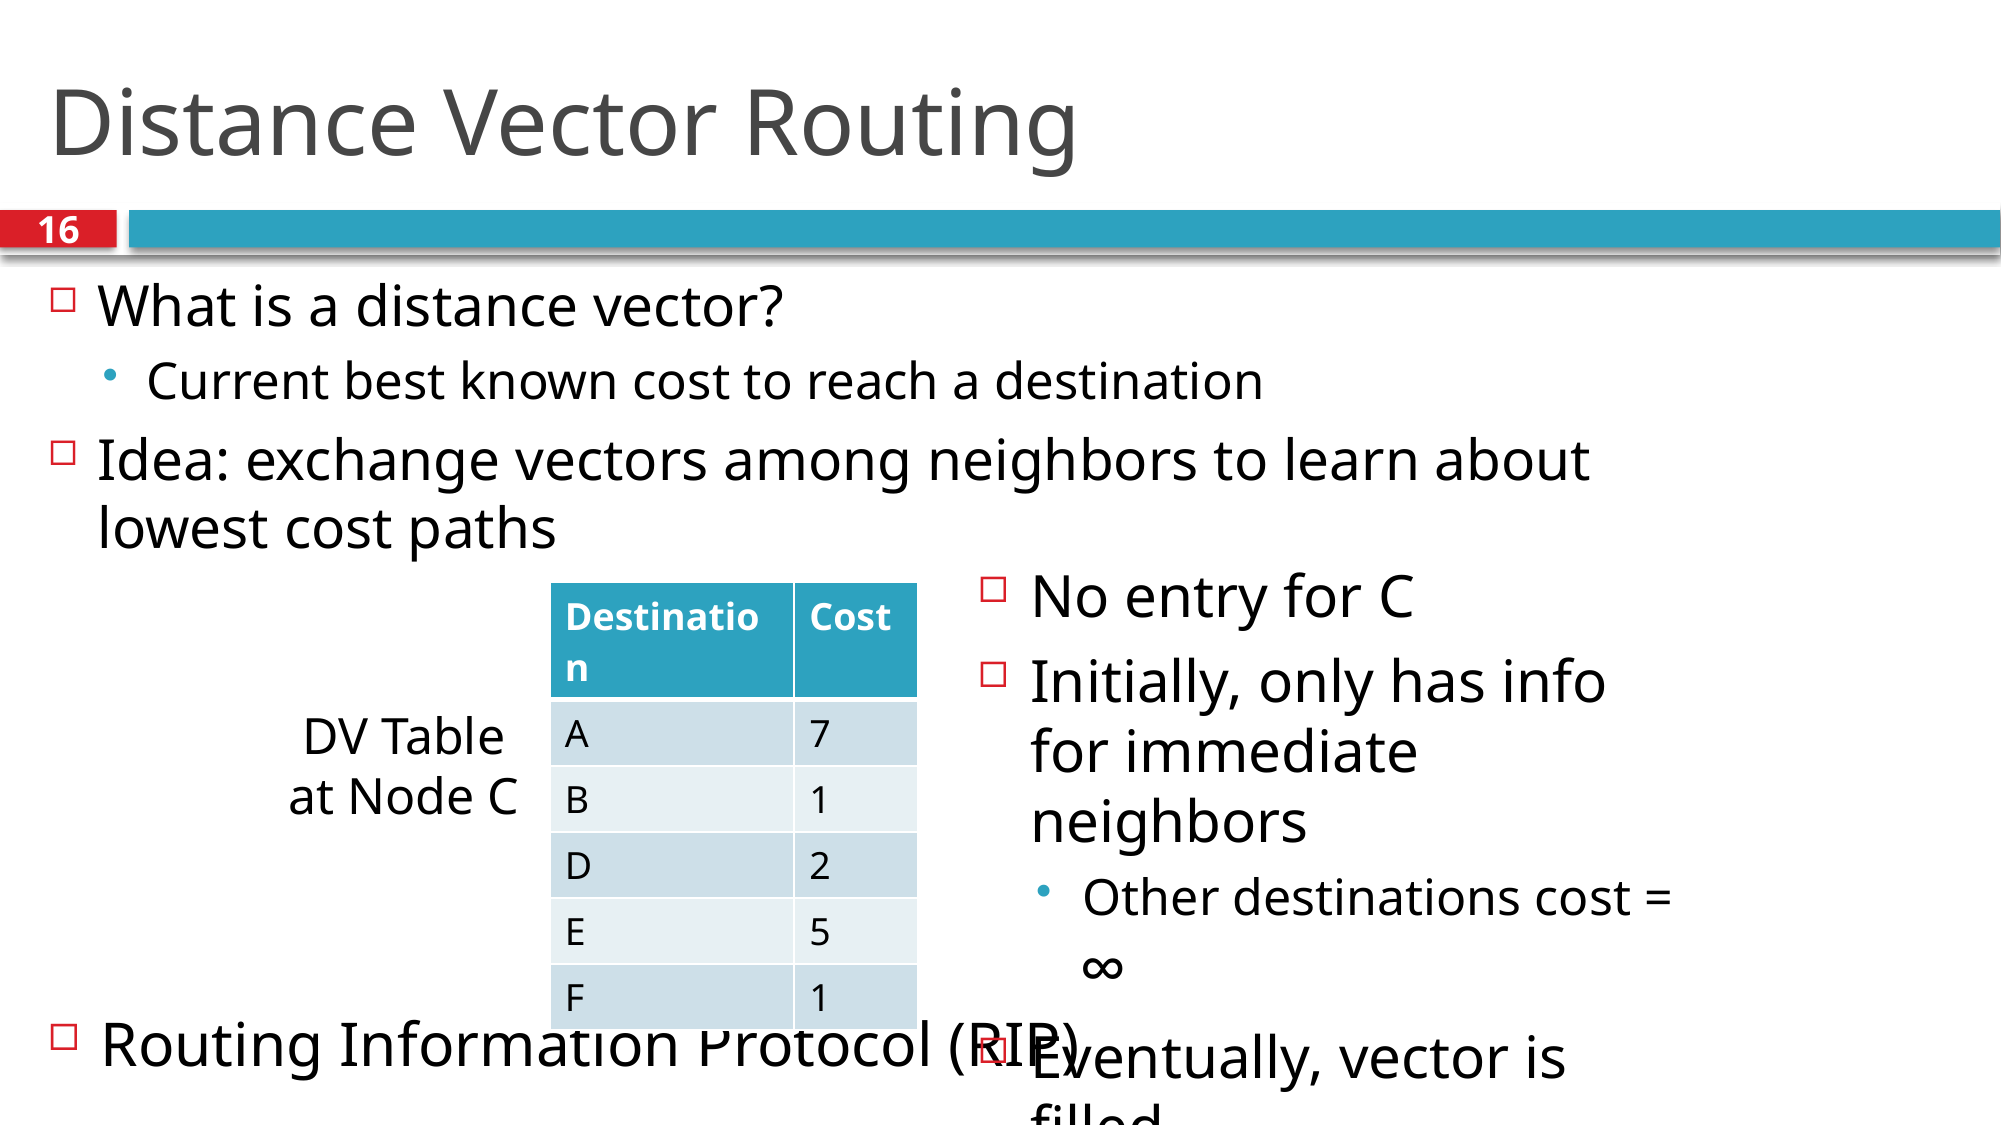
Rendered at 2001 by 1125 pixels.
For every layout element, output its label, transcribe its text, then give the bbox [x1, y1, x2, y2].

table_cell 1 [795, 767, 917, 831]
table_cell B [551, 767, 793, 831]
text_box Routing Information Protocol (RIP) [33, 998, 1725, 1122]
table_cell 2 [795, 833, 917, 897]
title Distance Vector Routing [33, 37, 1967, 200]
table_cell A [551, 702, 793, 765]
text_box No entry for C Initially, only has info for immediate neighbors Other destinations cost = ∞ Eventually, vector is filled [963, 552, 1714, 981]
table_cell F [551, 965, 793, 1029]
list What is a distance vector? Current best known cost to reach a destination Idea: exchange vectors among neighbors to learn about lowest cost paths [33, 262, 1725, 570]
table_cell 7 [795, 702, 917, 765]
table_cell E [551, 899, 793, 963]
text_box DV Table at Node C [273, 696, 534, 832]
table_cell 5 [795, 899, 917, 963]
slide_number 16 [0, 206, 117, 257]
table_header Destination [551, 583, 793, 697]
table_header Cost [795, 583, 917, 697]
table_cell 1 [795, 965, 917, 1029]
table_cell D [551, 833, 793, 897]
